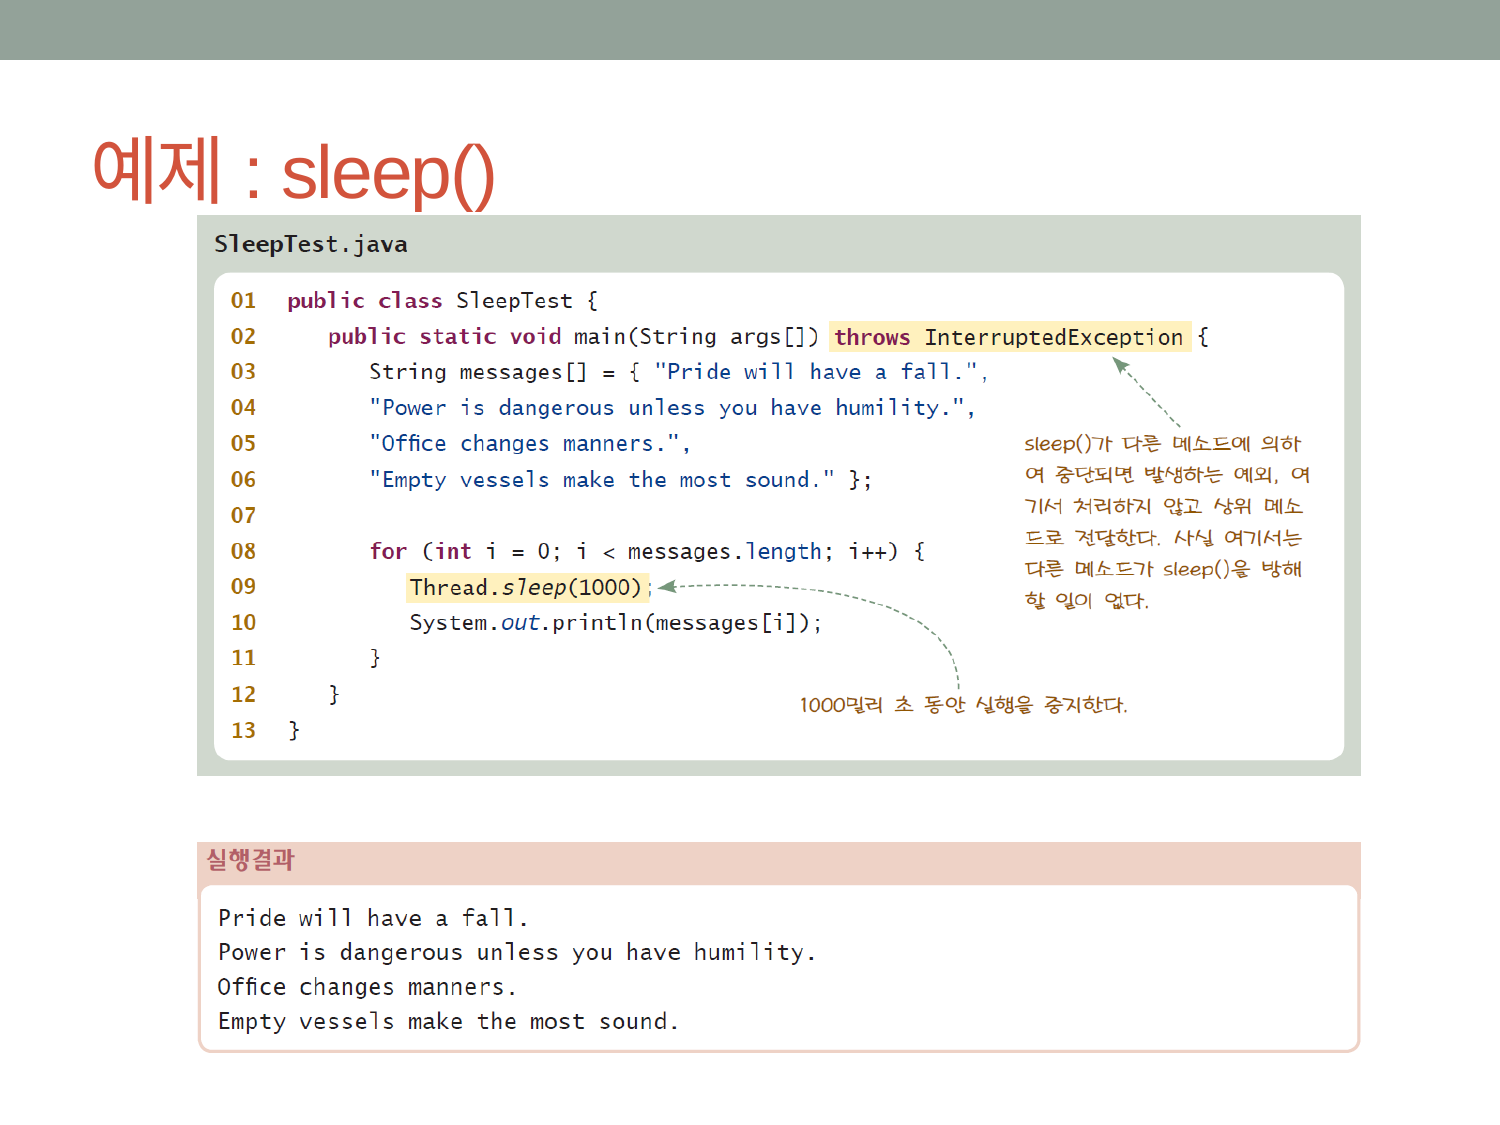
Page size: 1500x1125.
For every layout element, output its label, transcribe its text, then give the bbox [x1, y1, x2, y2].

picture [194, 212, 1365, 1058]
title 예제: sleep() [75, 87, 1425, 250]
